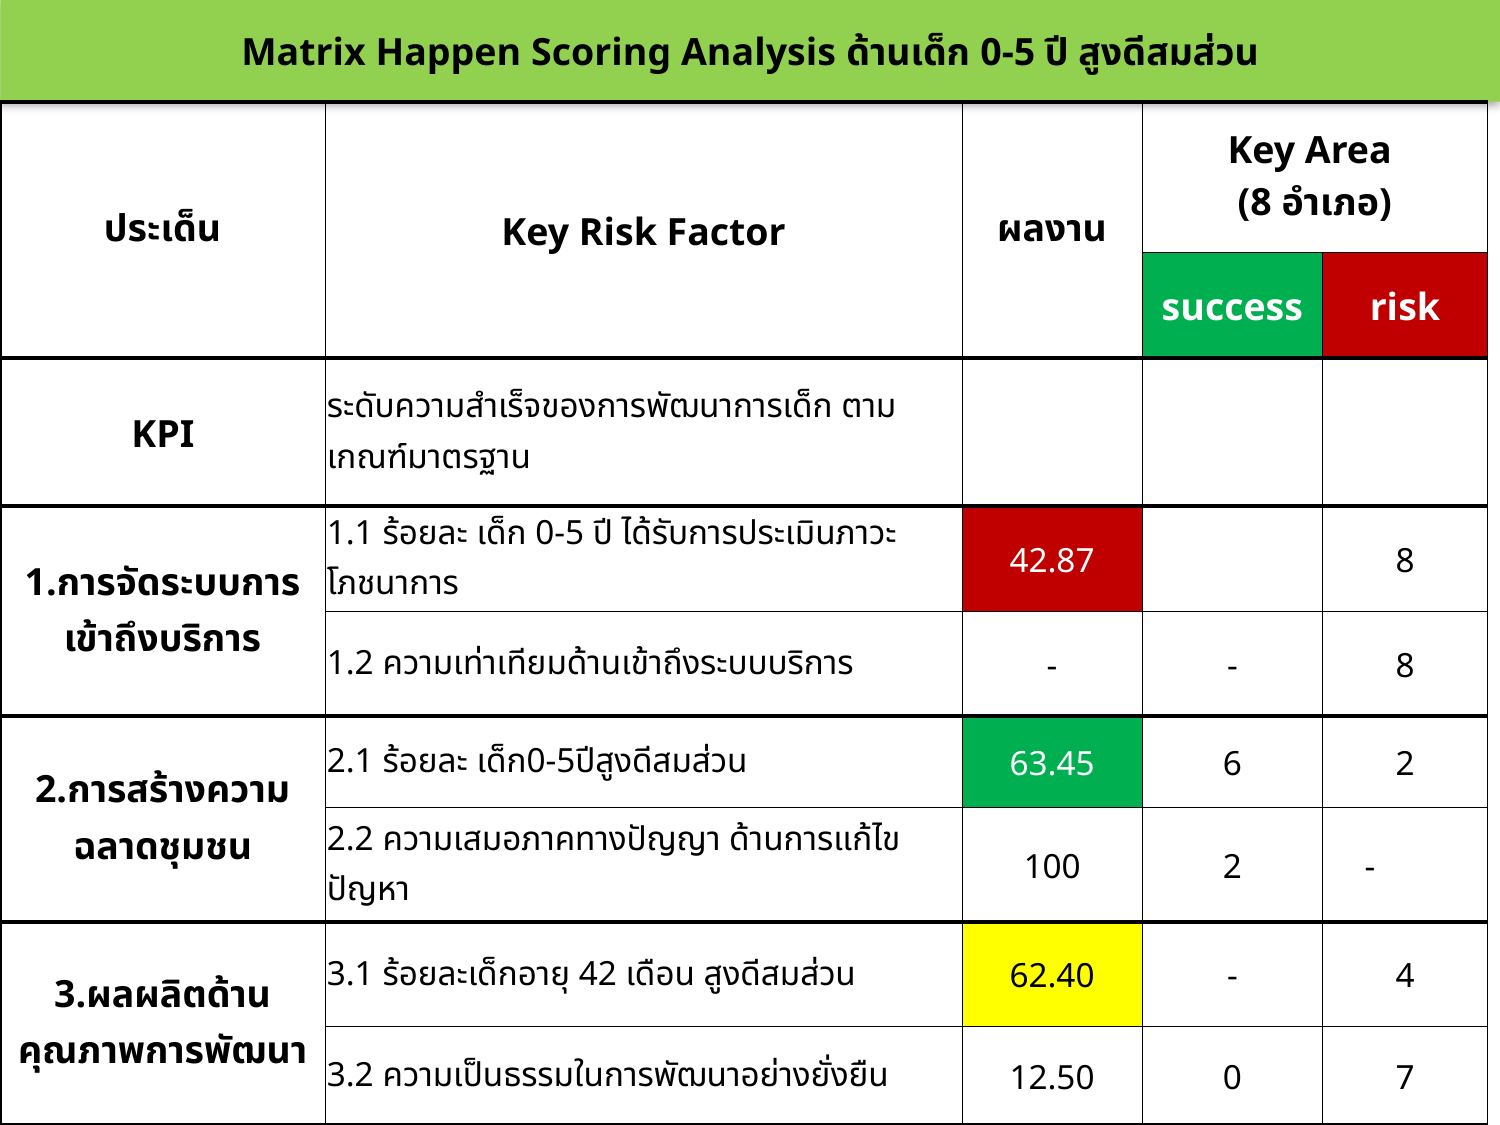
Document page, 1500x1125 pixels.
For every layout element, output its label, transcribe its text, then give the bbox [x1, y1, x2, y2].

table_cell 1.2 ความเท่าเทียมด้านเข้าถึงระบบบริการ [326, 612, 962, 714]
table_cell 2.1 ร้อยละ เด็ก0-5ปีสูงดีสมส่วน [326, 718, 962, 807]
table_cell 3.ผลผลิตด้านคุณภาพการพัฒนา [2, 924, 325, 1123]
table_cell [1323, 360, 1487, 504]
table_cell 3.1 ร้อยละเด็กอายุ 42 เดือน สูงดีสมส่วน [326, 924, 962, 1026]
table_cell - [1143, 612, 1322, 714]
table_cell KPI [2, 360, 325, 504]
table_cell 63.45 [963, 718, 1142, 807]
table_cell 62.40 [963, 924, 1142, 1026]
table_cell ระดับความสำเร็จของการพัฒนาการเด็ก ตามเกณฑ์มาตรฐาน [326, 360, 962, 504]
table_cell 6 [1143, 718, 1322, 807]
table_cell 2.2 ความเสมอภาคทางปัญญา ด้านการแก้ไขปัญหา [326, 808, 962, 920]
table_cell 4 [1323, 924, 1487, 1026]
table_cell [1143, 508, 1322, 611]
table_cell 7 [1323, 1027, 1487, 1123]
table_cell 42.87 [963, 508, 1142, 611]
table_header ผลงาน [963, 110, 1142, 356]
table_cell 100 [963, 808, 1142, 920]
table_cell 8 [1323, 508, 1487, 611]
table_cell risk [1323, 253, 1487, 356]
table_cell 3.2 ความเป็นธรรมในการพัฒนาอย่างยั่งยืน [326, 1027, 962, 1123]
table_cell - [1143, 924, 1322, 1026]
table_header Key Risk Factor [326, 110, 962, 356]
table_header ประเด็น [2, 110, 325, 356]
table_cell 0 [1143, 1027, 1322, 1123]
table_header Key Area (8 อำเภอ) [1143, 110, 1487, 252]
table_cell [1143, 360, 1322, 504]
table_cell - [1323, 808, 1487, 920]
table_cell 8 [1323, 612, 1487, 714]
table_cell 2 [1323, 718, 1487, 807]
table_cell 1.1 ร้อยละ เด็ก 0-5 ปี ได้รับการประเมินภาวะโภชนาการ [326, 508, 962, 611]
table_cell 12.50 [963, 1027, 1142, 1123]
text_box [0, 0, 1500, 102]
table_cell [963, 360, 1142, 504]
table_cell 1.การจัดระบบการเข้าถึงบริการ [2, 508, 325, 714]
table_cell 2.การสร้างความฉลาดชุมชน [2, 718, 325, 920]
table_cell success [1143, 253, 1322, 356]
table_cell 2 [1143, 808, 1322, 920]
table_cell - [963, 612, 1142, 714]
